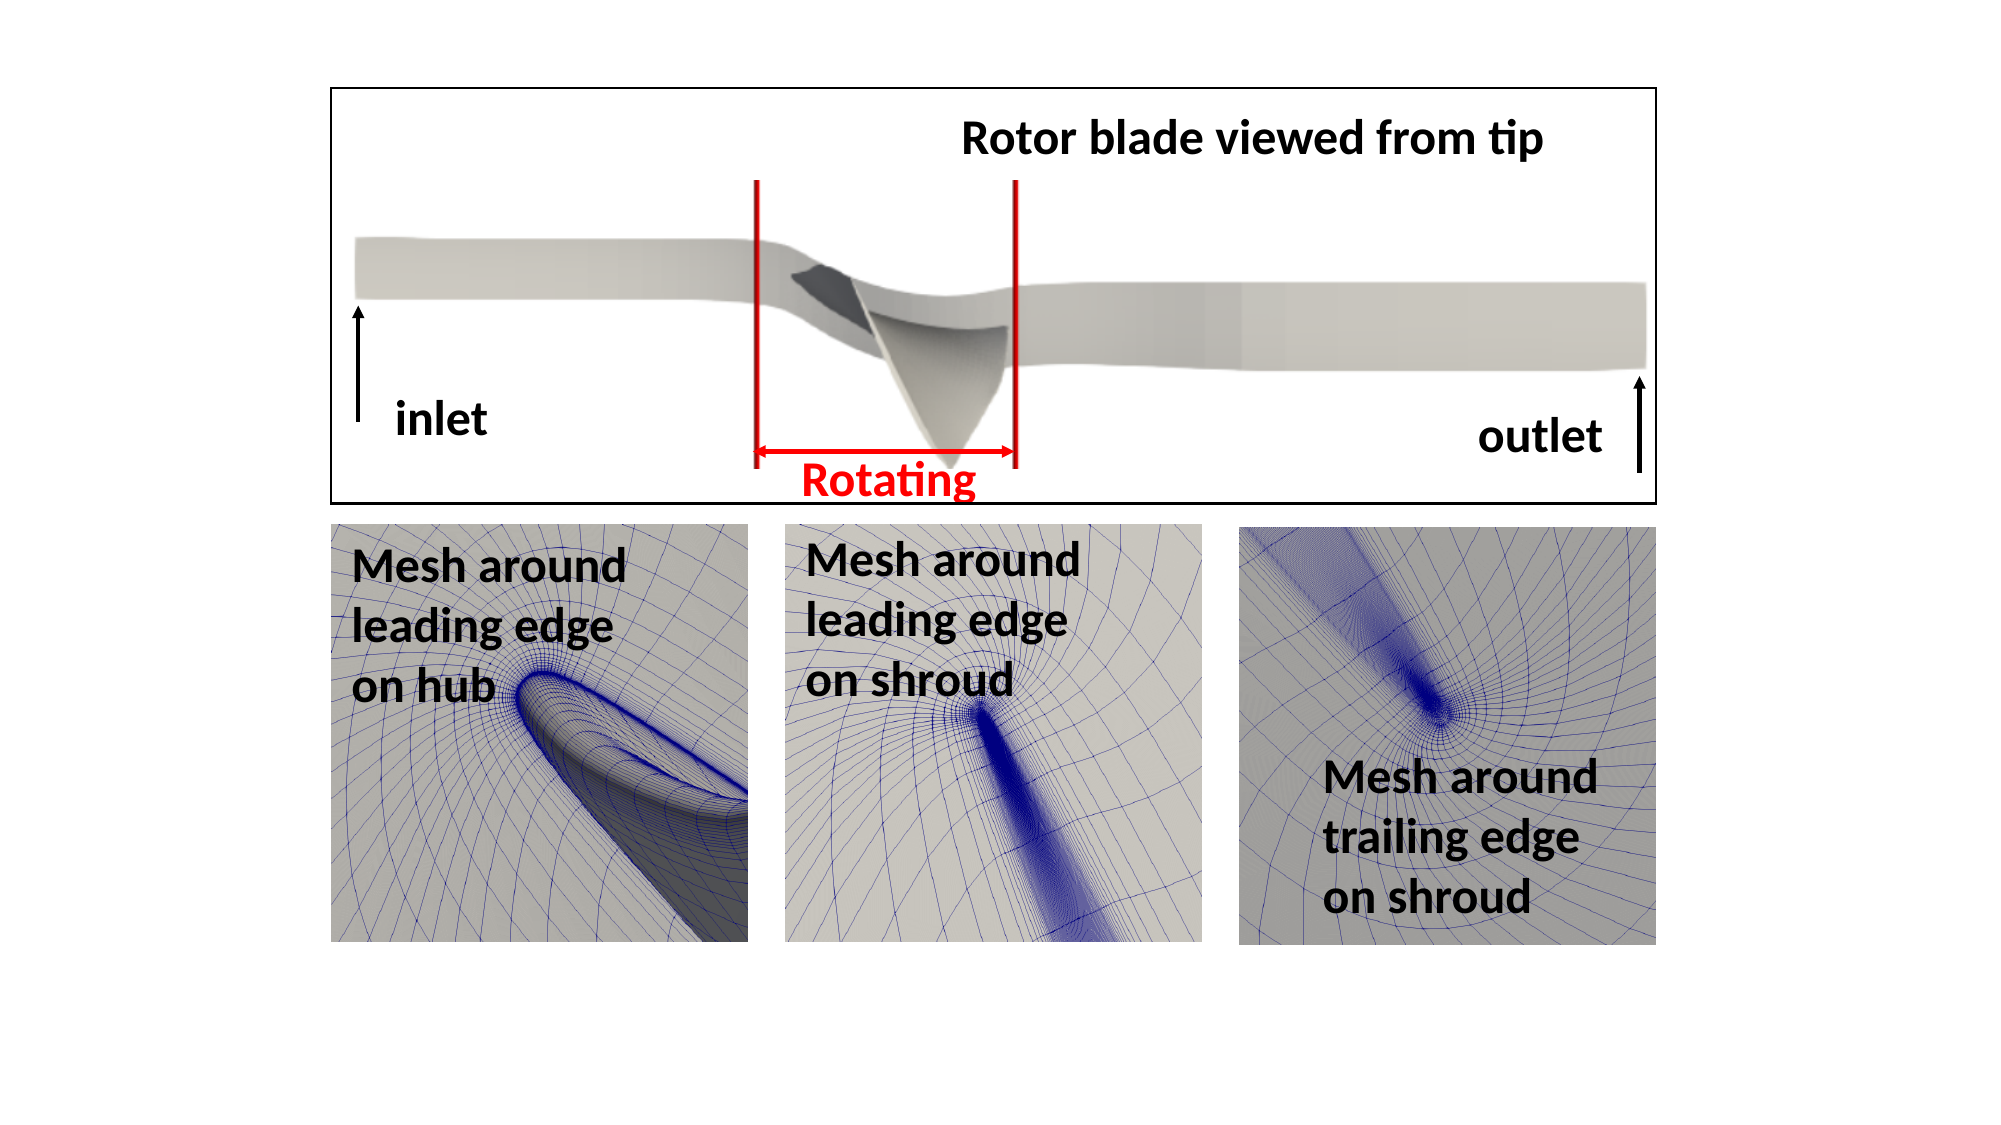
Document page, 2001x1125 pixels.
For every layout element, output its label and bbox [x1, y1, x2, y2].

text_box [302, 87, 1698, 945]
